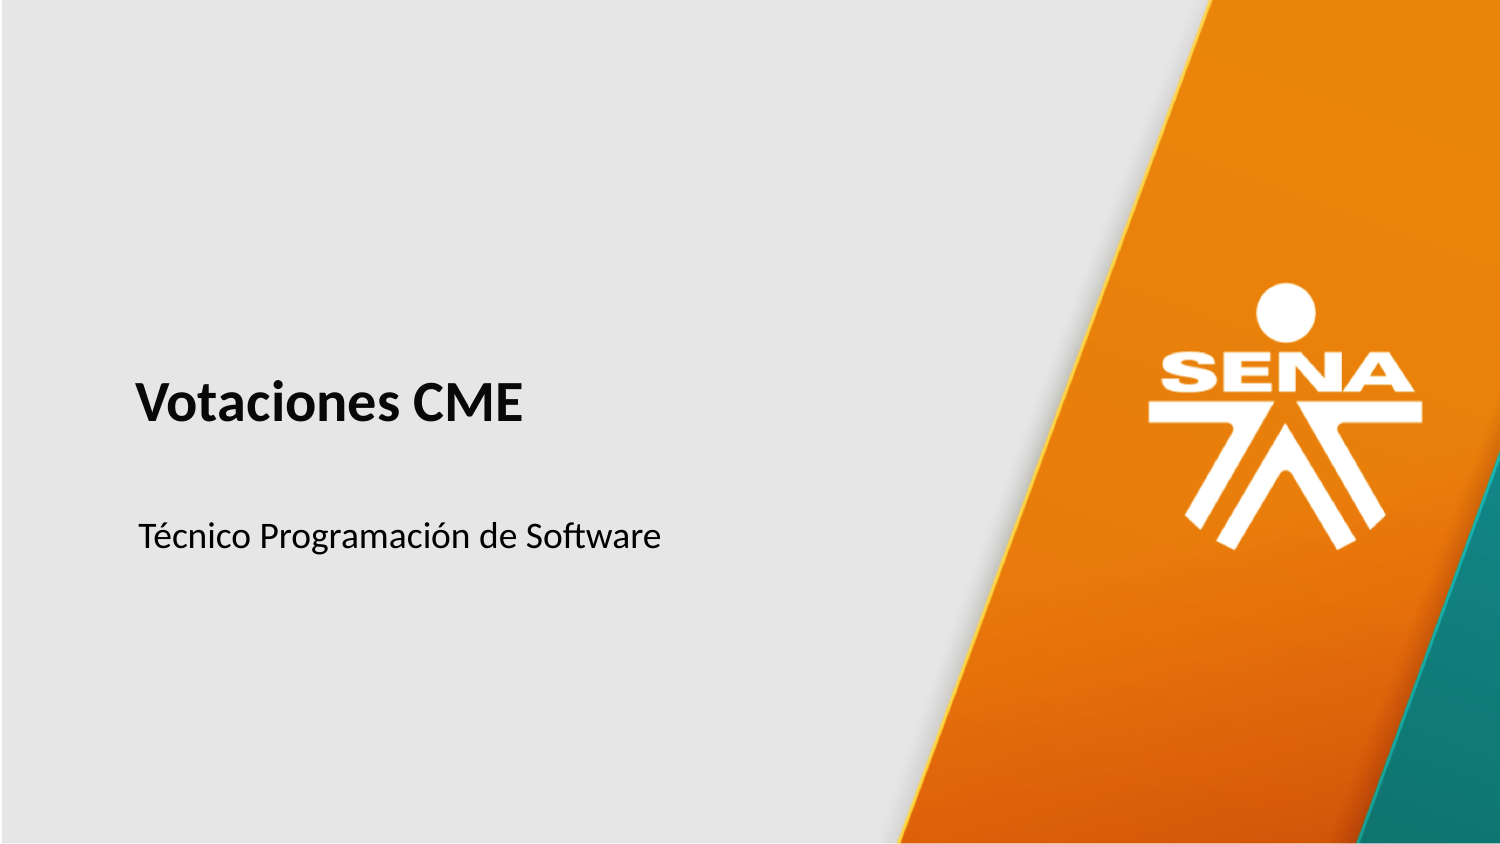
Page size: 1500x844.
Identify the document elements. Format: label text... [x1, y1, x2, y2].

picture [2, 0, 1500, 844]
text_box Votaciones CME [120, 355, 848, 440]
text_box Técnico Programación de Software [123, 503, 732, 563]
